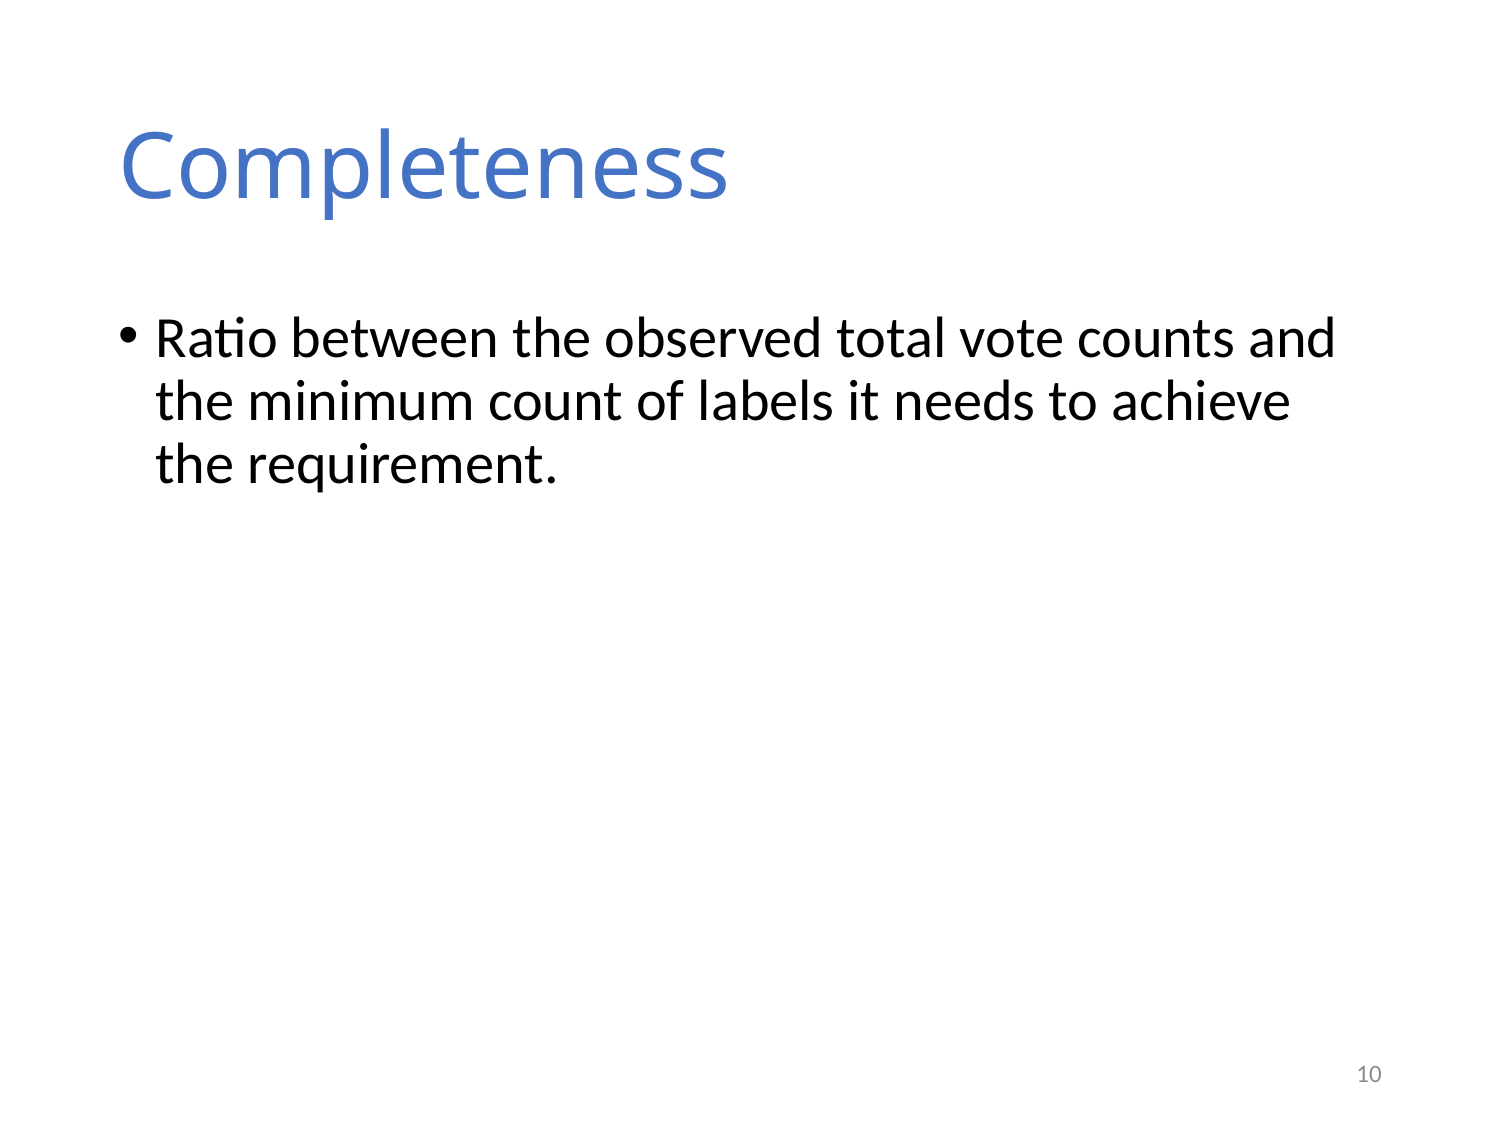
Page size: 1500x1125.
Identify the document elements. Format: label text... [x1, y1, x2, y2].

slide_number 10 [1059, 1042, 1397, 1103]
title Completeness [103, 59, 1397, 278]
list Ratio between the observed total vote counts and the minimum count of labels it needs to achieve the requirement. [103, 299, 1397, 1014]
